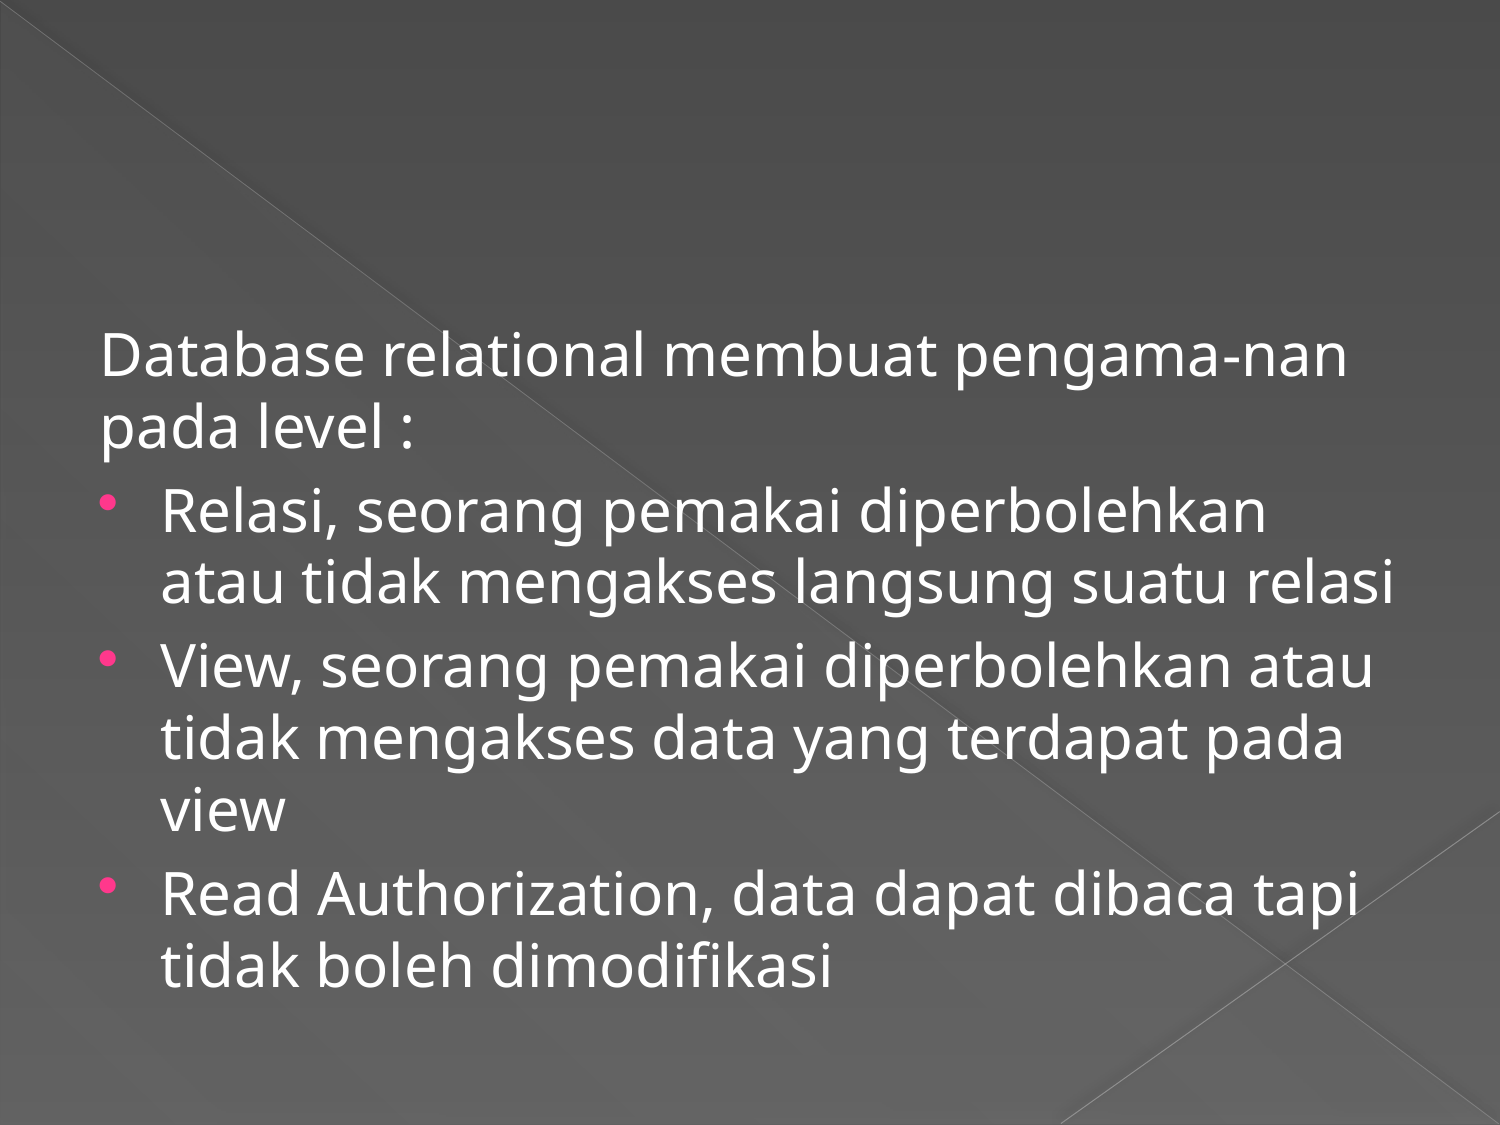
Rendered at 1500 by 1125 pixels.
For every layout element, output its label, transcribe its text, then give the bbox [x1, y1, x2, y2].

list Database relational membuat pengama-nan pada level : Relasi, seorang pemakai diperbolehkan atau tidak mengakses langsung suatu relasi View, seorang pemakai diperbolehkan atau tidak mengakses data yang terdapat pada view Read Authorization, data dapat dibaca tapi tidak boleh dimodifikasi [75, 308, 1425, 1059]
